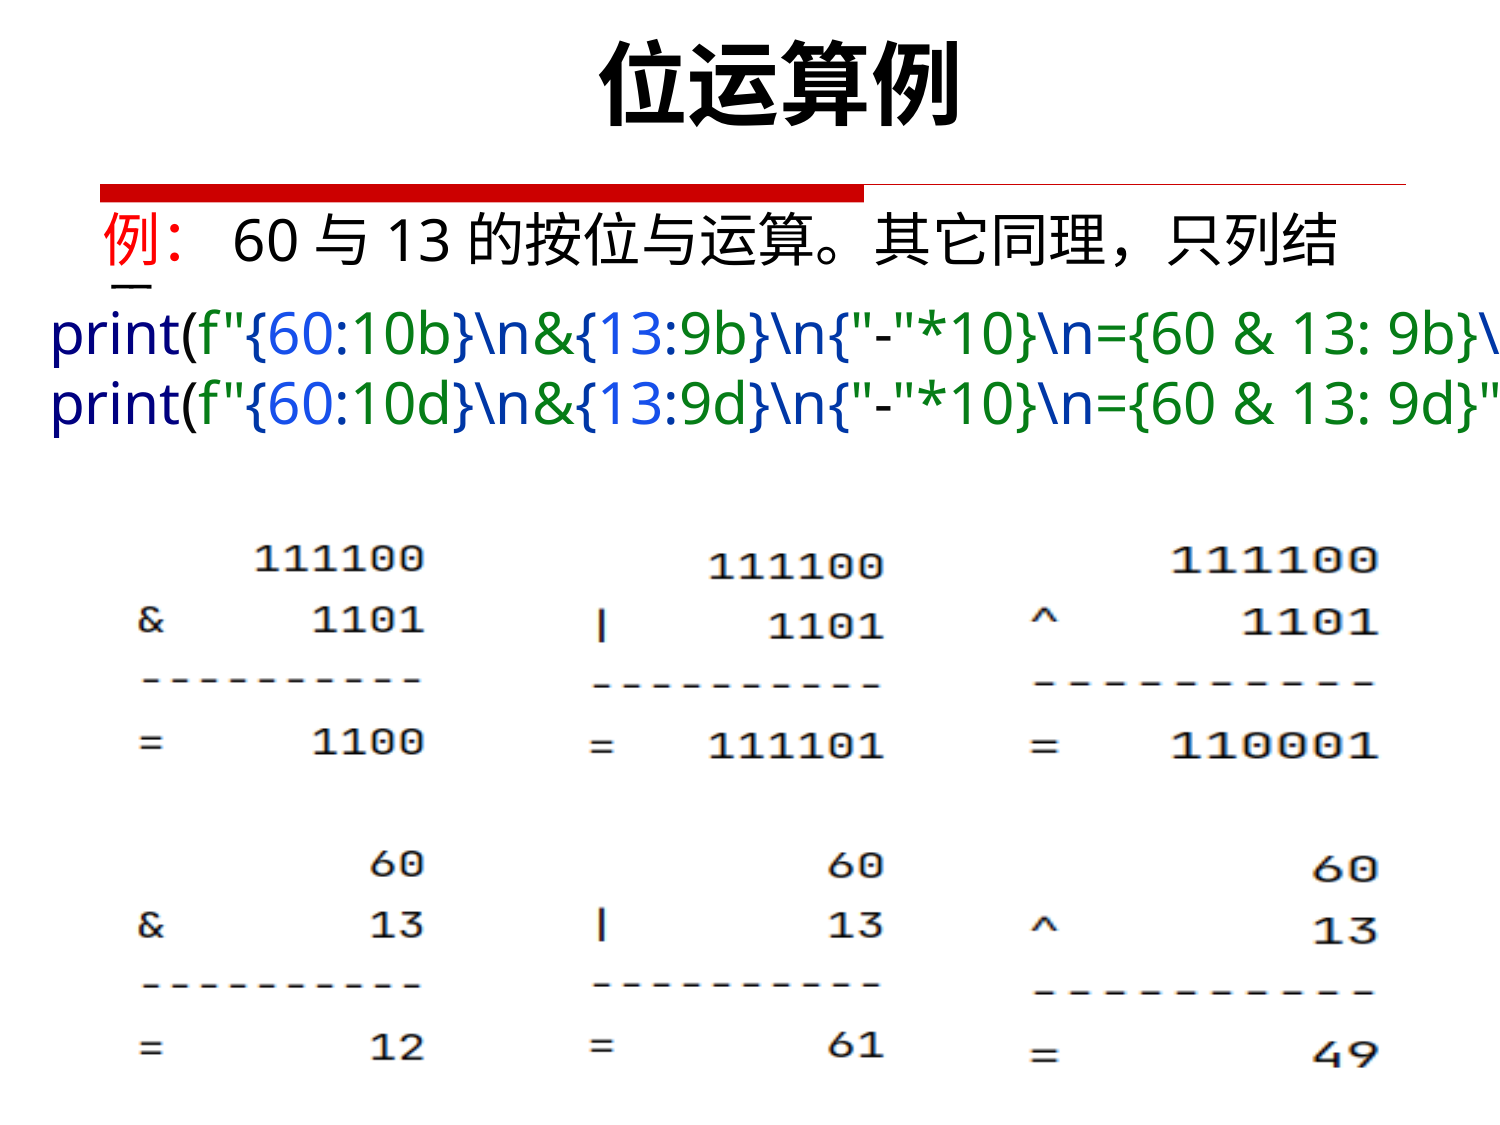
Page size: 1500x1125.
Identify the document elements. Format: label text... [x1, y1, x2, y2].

text_box 位运算例 [242, 19, 1317, 144]
picture [101, 529, 480, 1088]
text_box 例：60与13的按位与运算。其它同理，只列结果。 [87, 195, 1411, 288]
picture [559, 534, 939, 1083]
picture [997, 534, 1447, 1083]
text_box print(f"{60:10b}\n&{13:9b}\n{"-"*10}\n={60 & 13: 9b}\n") print(f"{60:10d}\n&{13:9d}\n{"-"*10}\n={60 & 13: 9d}") [34, 288, 1500, 444]
